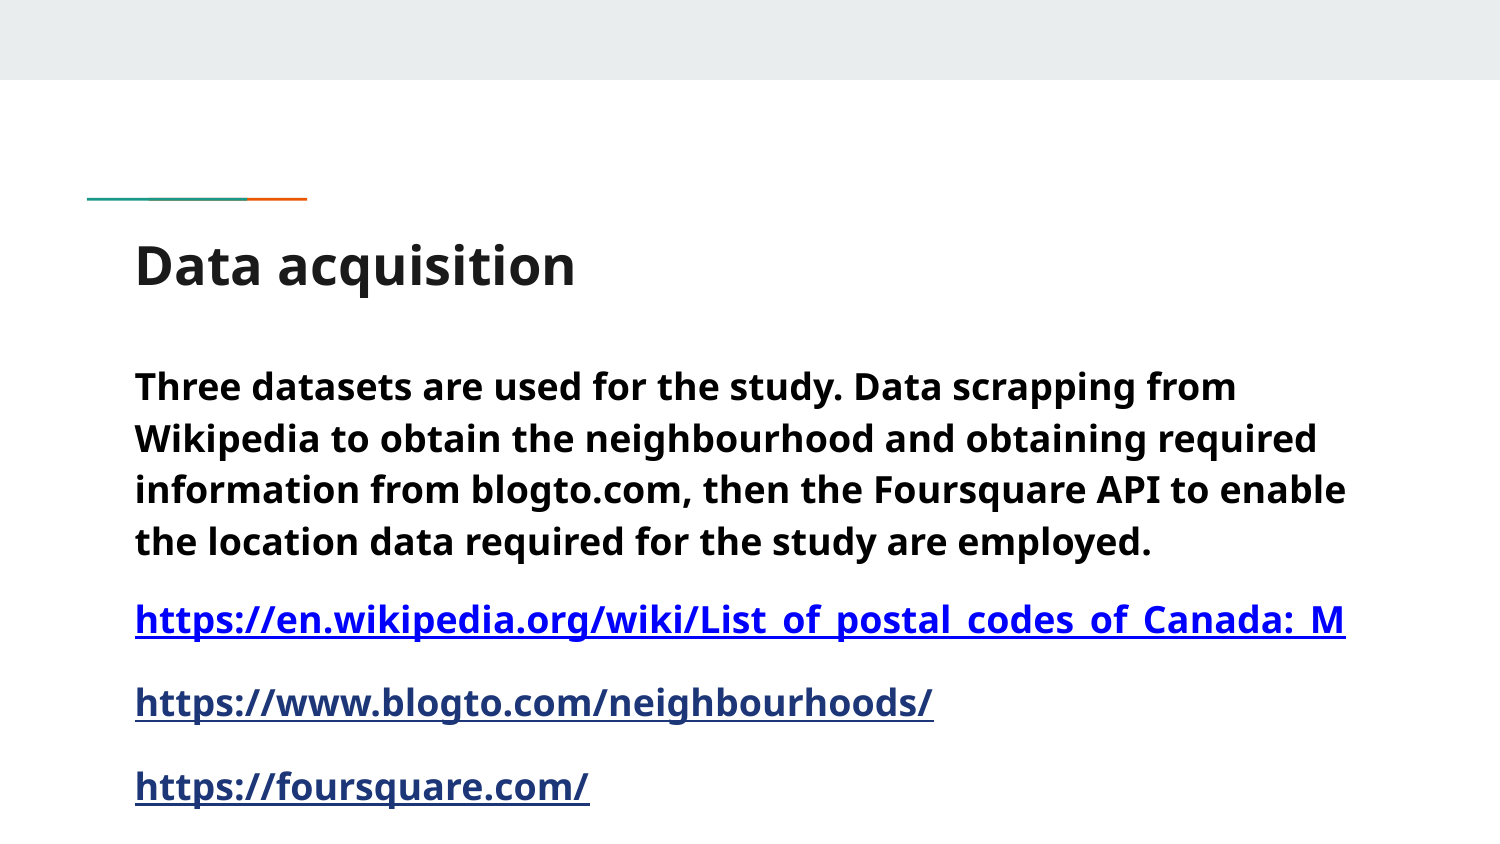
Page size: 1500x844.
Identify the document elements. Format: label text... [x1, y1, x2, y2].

title Data acquisition [119, 216, 1381, 305]
list Three datasets are used for the study. Data scrapping from Wikipedia to obtain the neighbourhood and obtaining required information from blogto.com, then the Foursquare API to enable the location data required for the study are employed. https://en.wikipedia.org/wiki/List_of_postal_codes_of_Canada:_M https://www.blogto.com/neighbourhoods/ https://foursquare.com/ [119, 341, 1381, 712]
